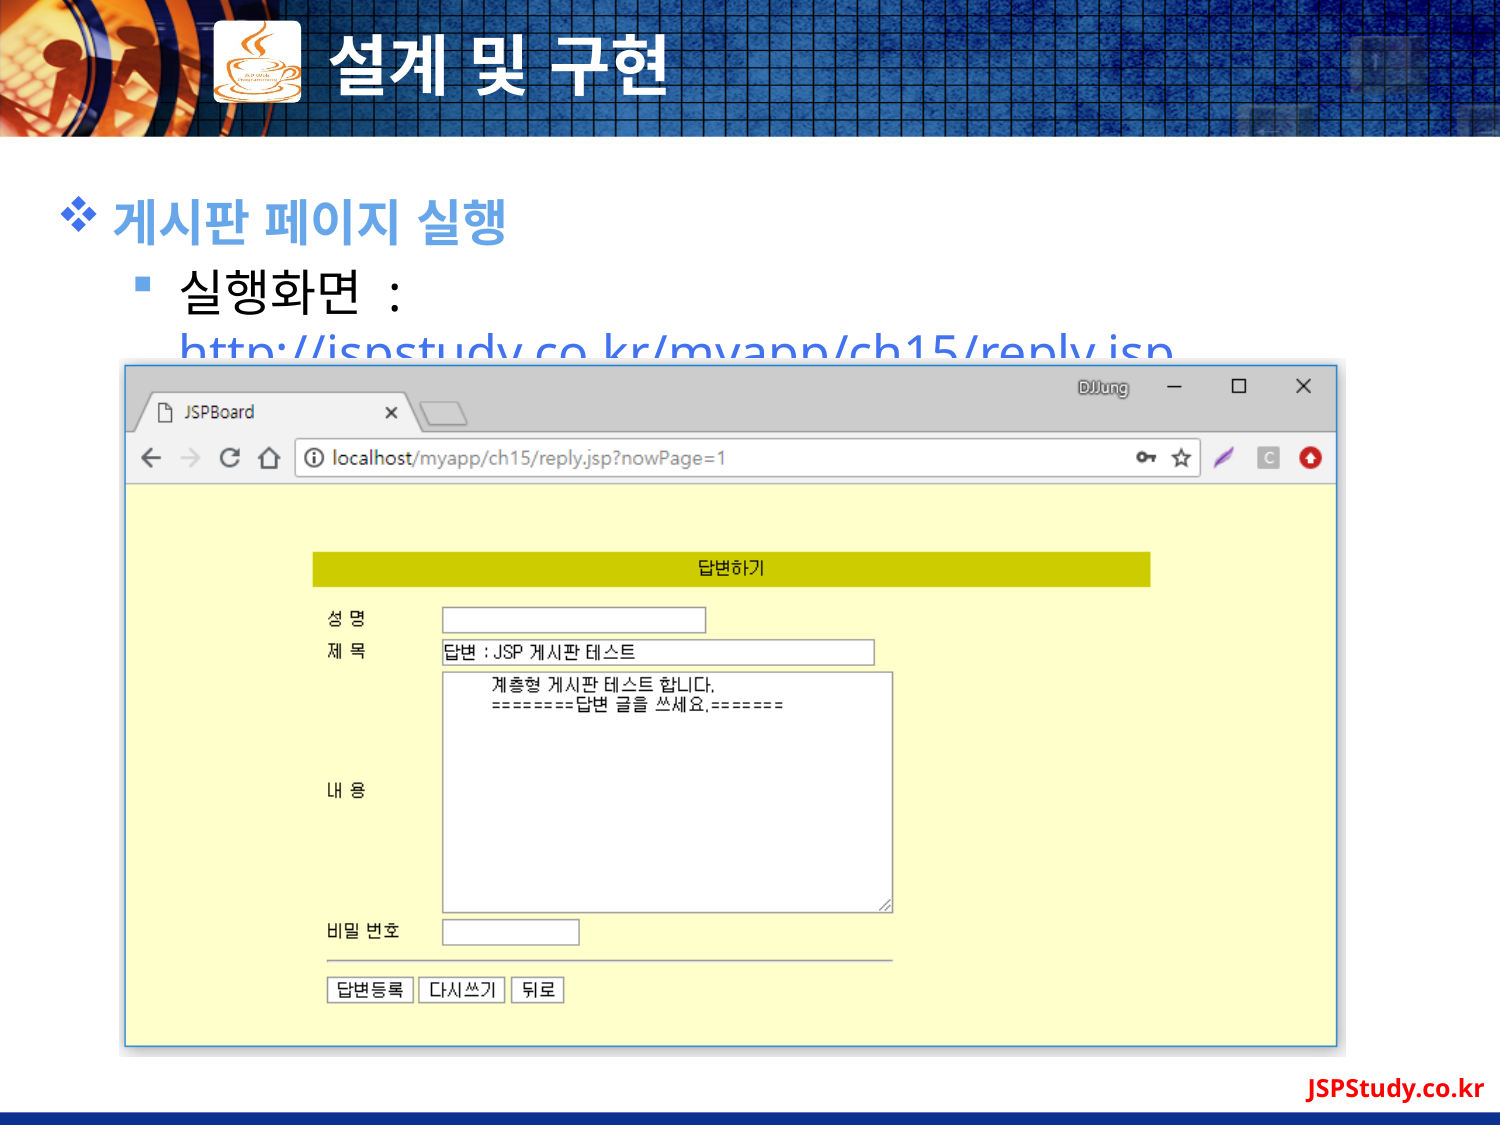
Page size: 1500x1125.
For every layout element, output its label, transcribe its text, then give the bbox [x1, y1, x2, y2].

picture [119, 358, 1346, 1057]
picture [0, 0, 1500, 138]
title 설계 및 구현 [312, 17, 1388, 111]
text_box 게시판 페이지 실행 실행화면 : http://jspstudy.co.kr/myapp/ch15/reply.jsp [41, 113, 1424, 362]
footer JSPStudy.co.kr [1024, 1064, 1500, 1118]
